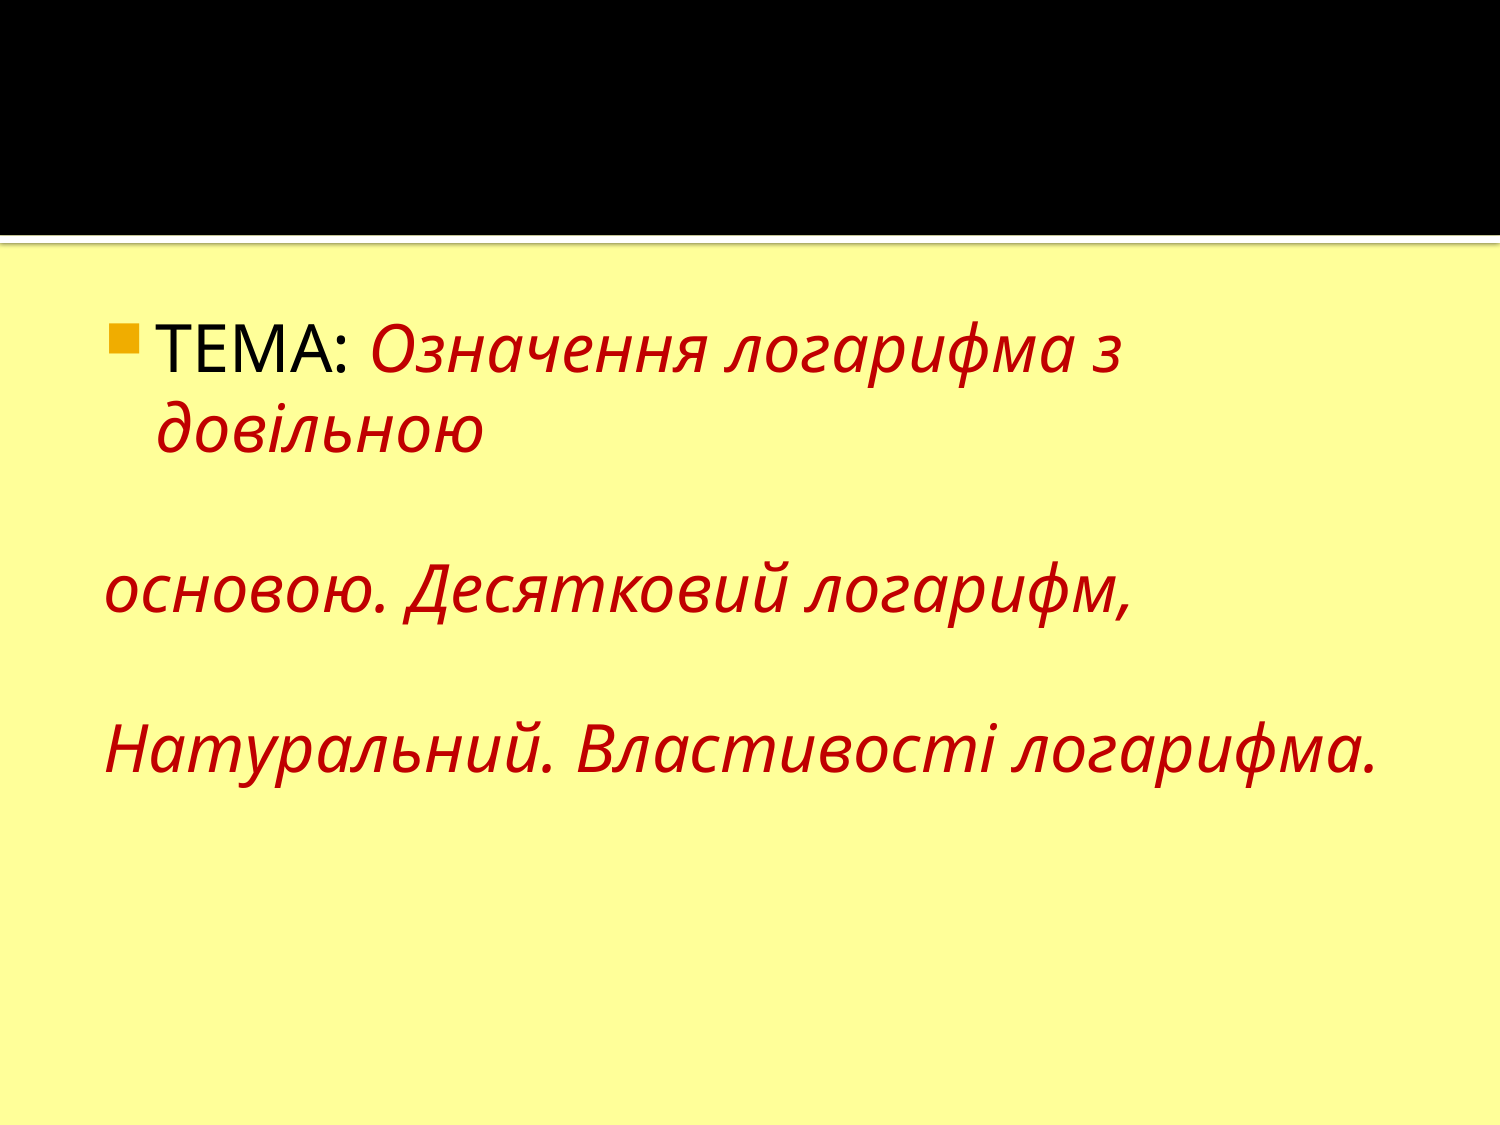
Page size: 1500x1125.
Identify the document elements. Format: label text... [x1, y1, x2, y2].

list ТЕМА: Означення логарифма з довільною основою. Десятковий логарифм, Натуральний. Властивості логарифма. [74, 290, 1426, 1051]
